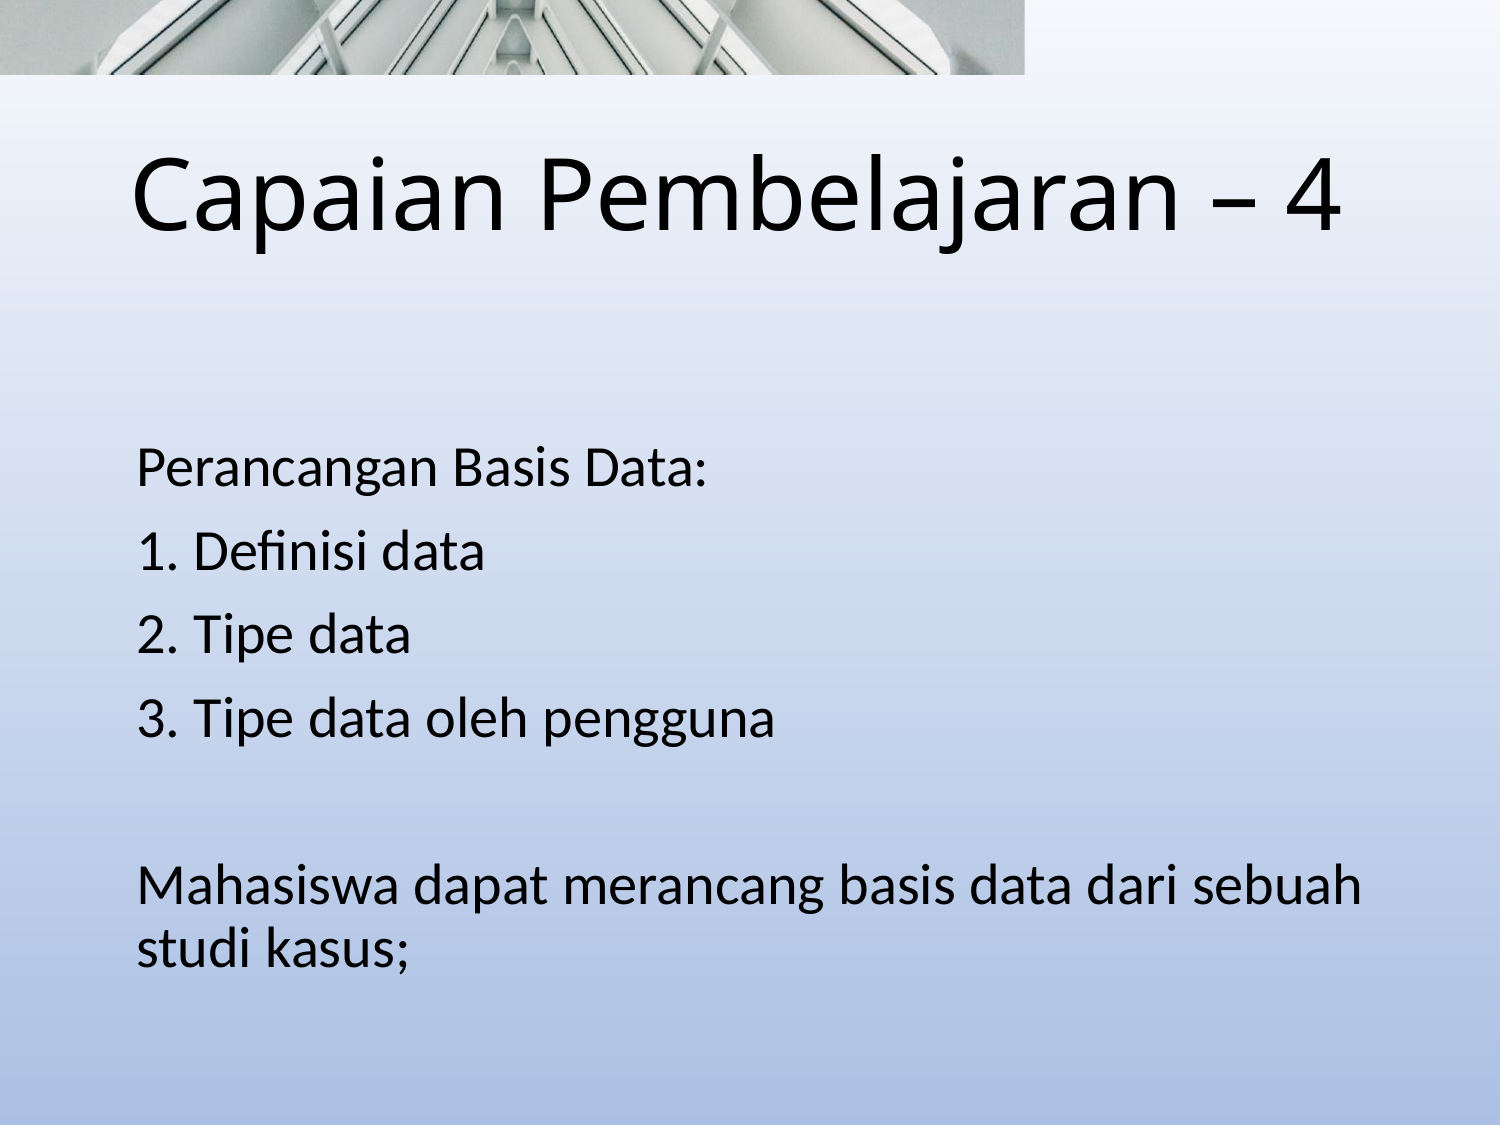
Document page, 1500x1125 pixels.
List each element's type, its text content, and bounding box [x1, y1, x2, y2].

title Capaian Pembelajaran – 4 [114, 120, 1409, 367]
list Perancangan Basis Data: 1. Definisi data 2. Tipe data 3. Tipe data oleh pengguna Mahasiswa dapat merancang basis data dari sebuah studi kasus; [121, 428, 1416, 1007]
picture [0, 0, 1025, 75]
